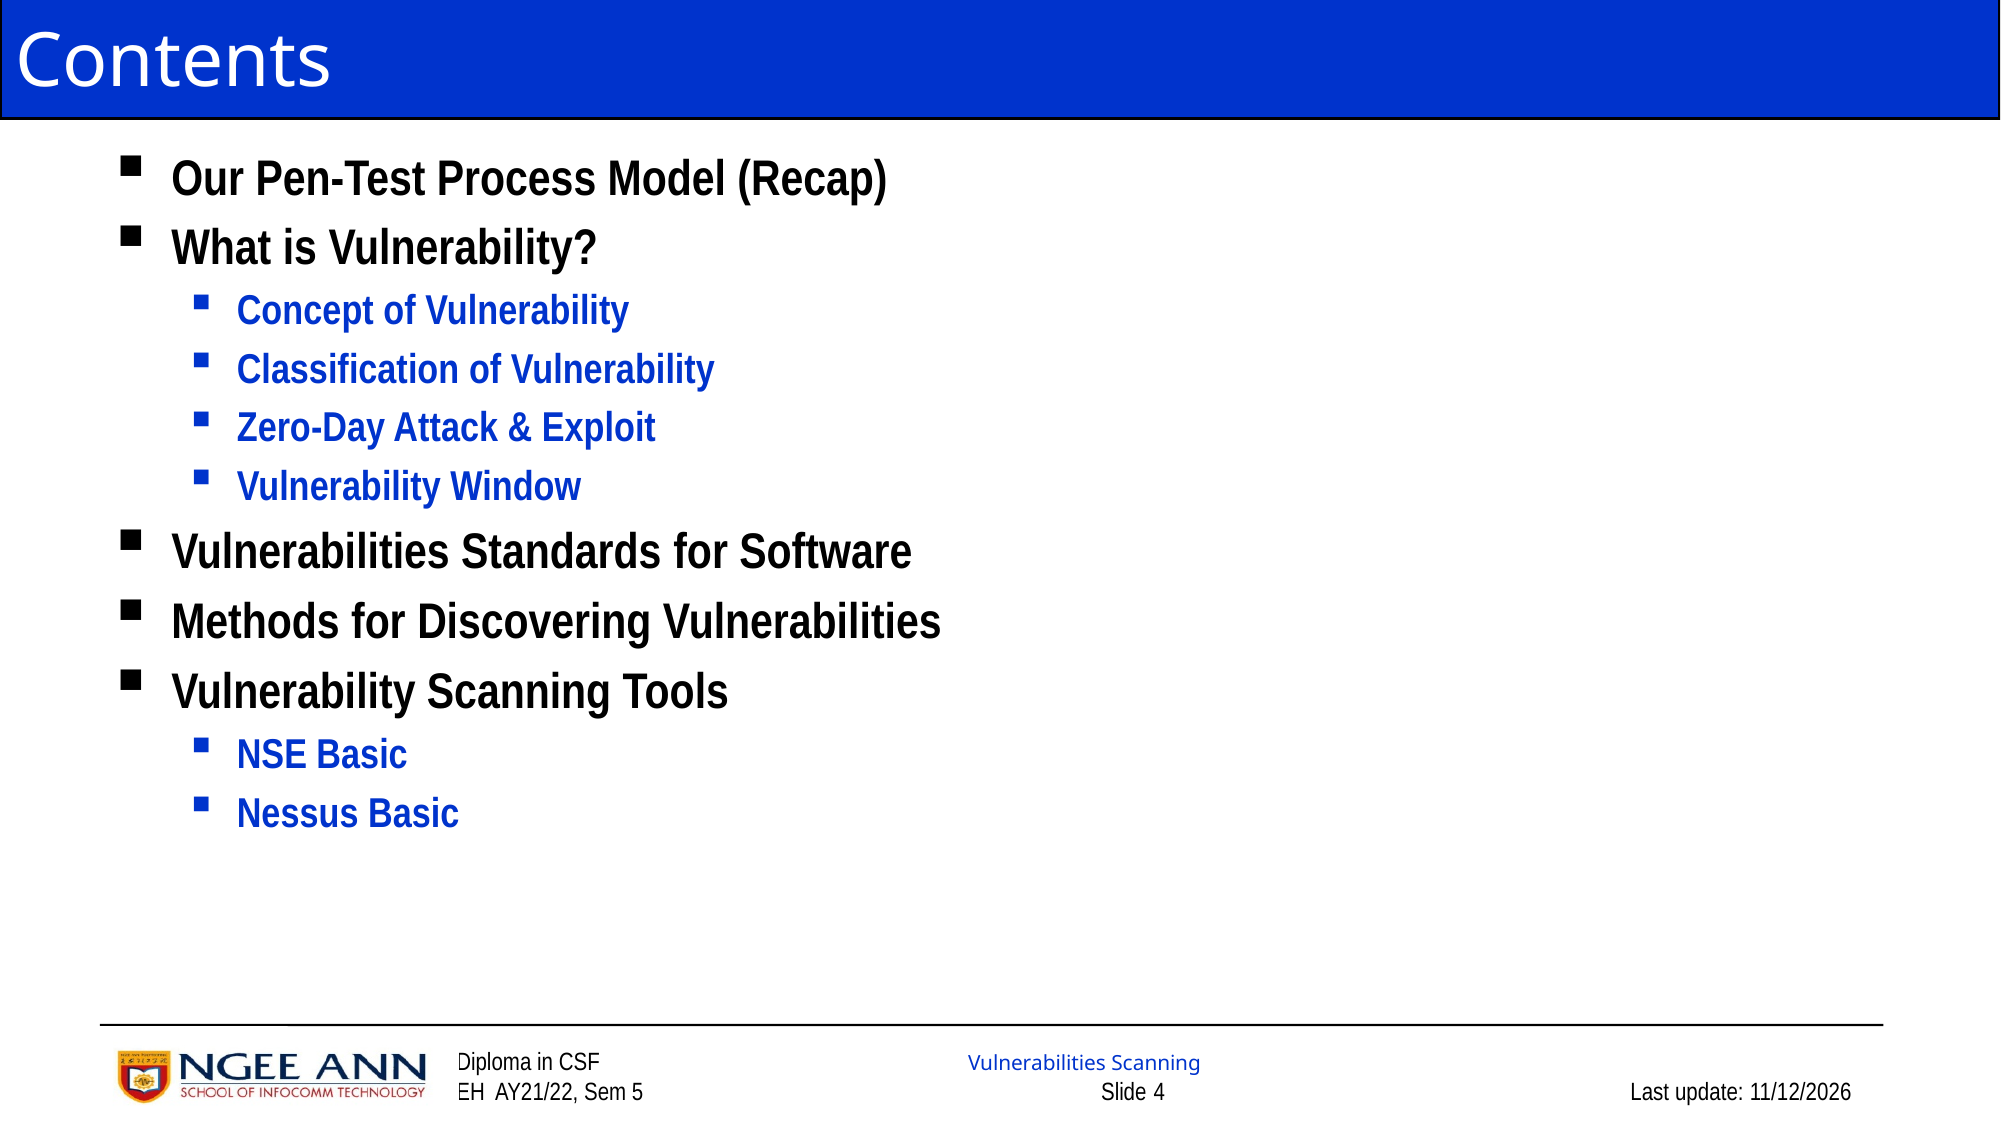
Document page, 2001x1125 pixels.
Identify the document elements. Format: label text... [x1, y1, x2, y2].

list Our Pen-Test Process Model (Recap) What is Vulnerability? Concept of Vulnerability Classification of Vulnerability Zero-Day Attack & Exploit Vulnerability Window Vulnerabilities Standards for Software Methods for Discovering Vulnerabilities Vulnerability Scanning Tools NSE Basic Nessus Basic [99, 137, 1657, 988]
picture [83, 1028, 459, 1125]
title Contents [0, 0, 1969, 115]
